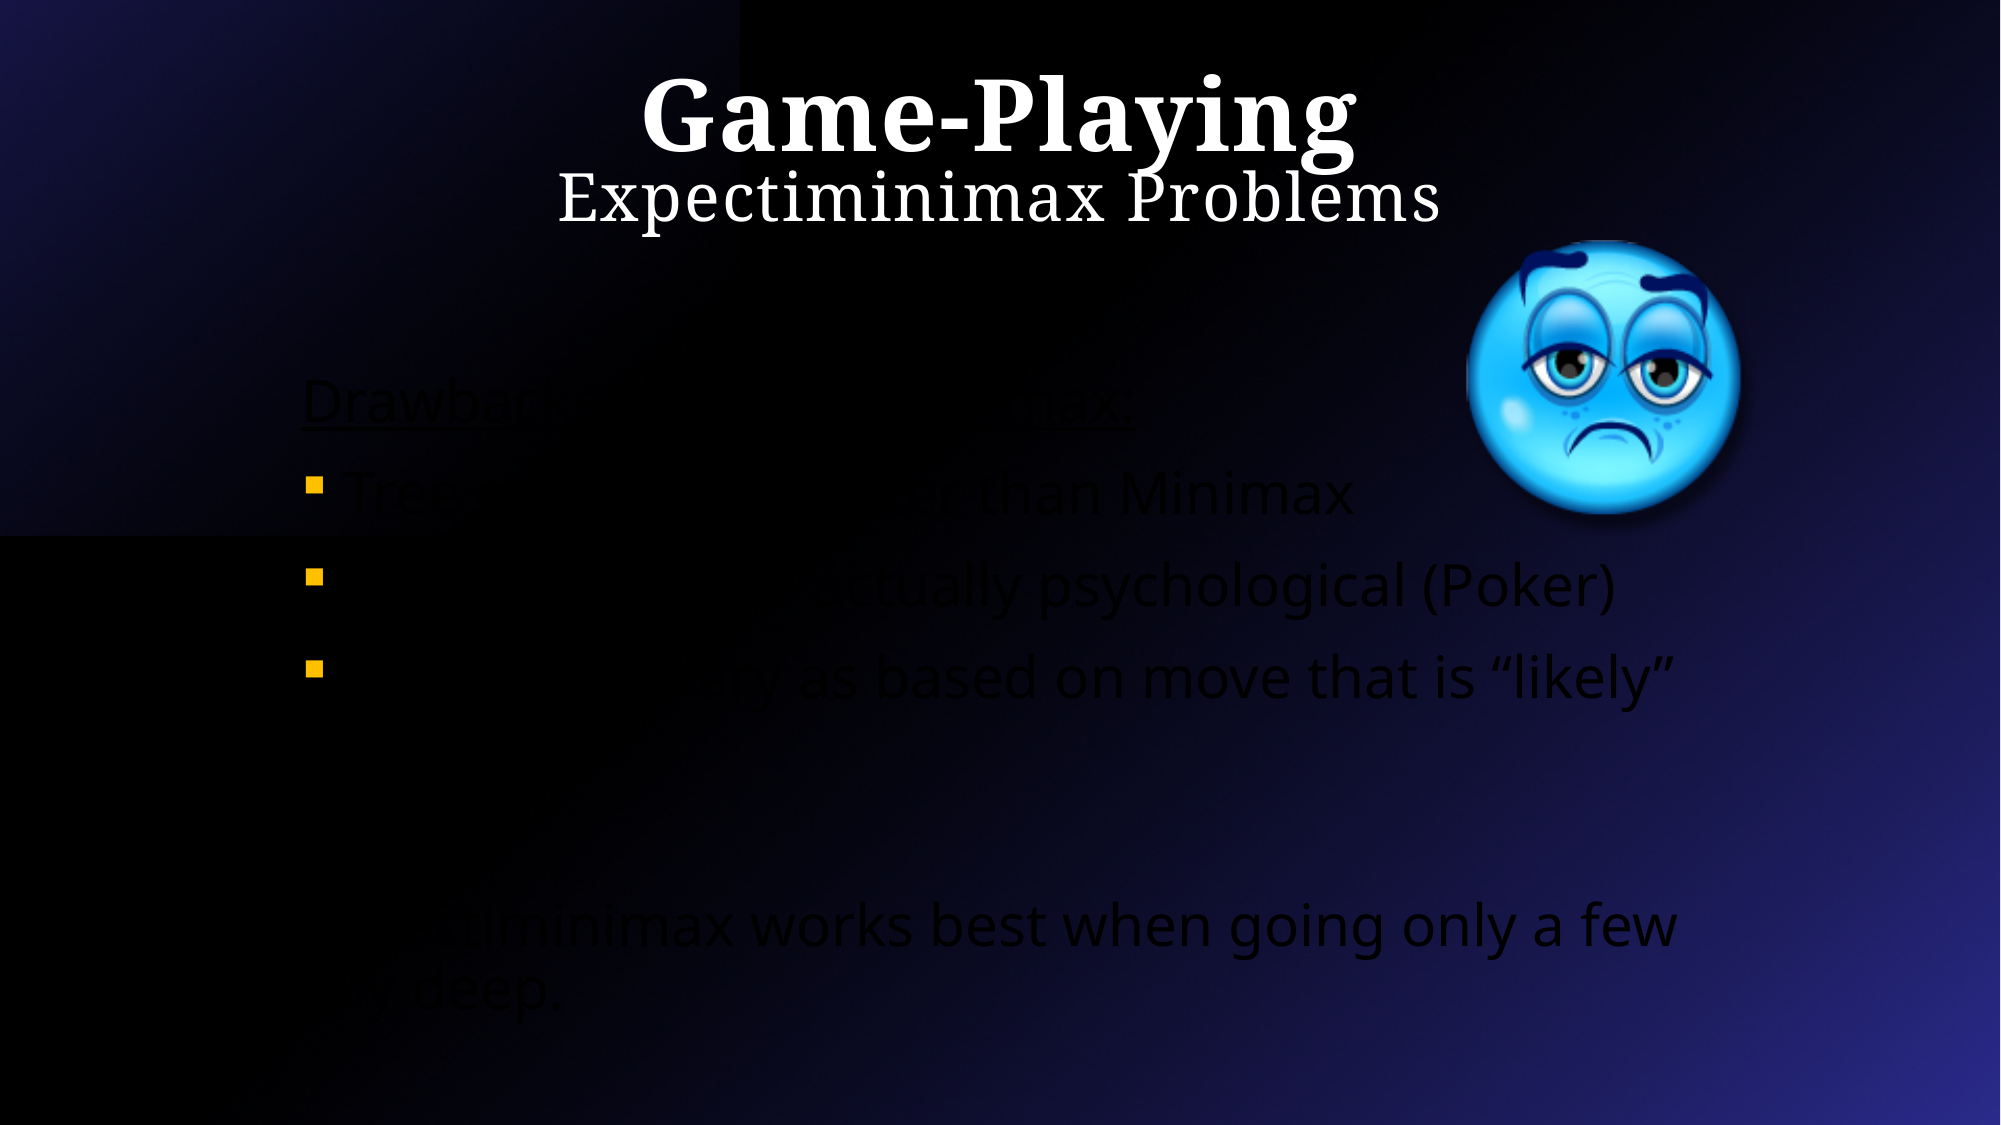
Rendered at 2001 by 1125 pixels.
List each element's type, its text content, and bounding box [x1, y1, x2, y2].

picture [0, 0, 2001, 1125]
list Drawbacks of Expectiminimax: Tree grows even faster than Minimax Many games are actually psychological (Poker) Results can vary as based on move that is “likely” good Expectiminimax works best when going only a few ply deep. [293, 364, 1707, 960]
title Game-Playing Expectiminimax Problems [324, 46, 1675, 255]
